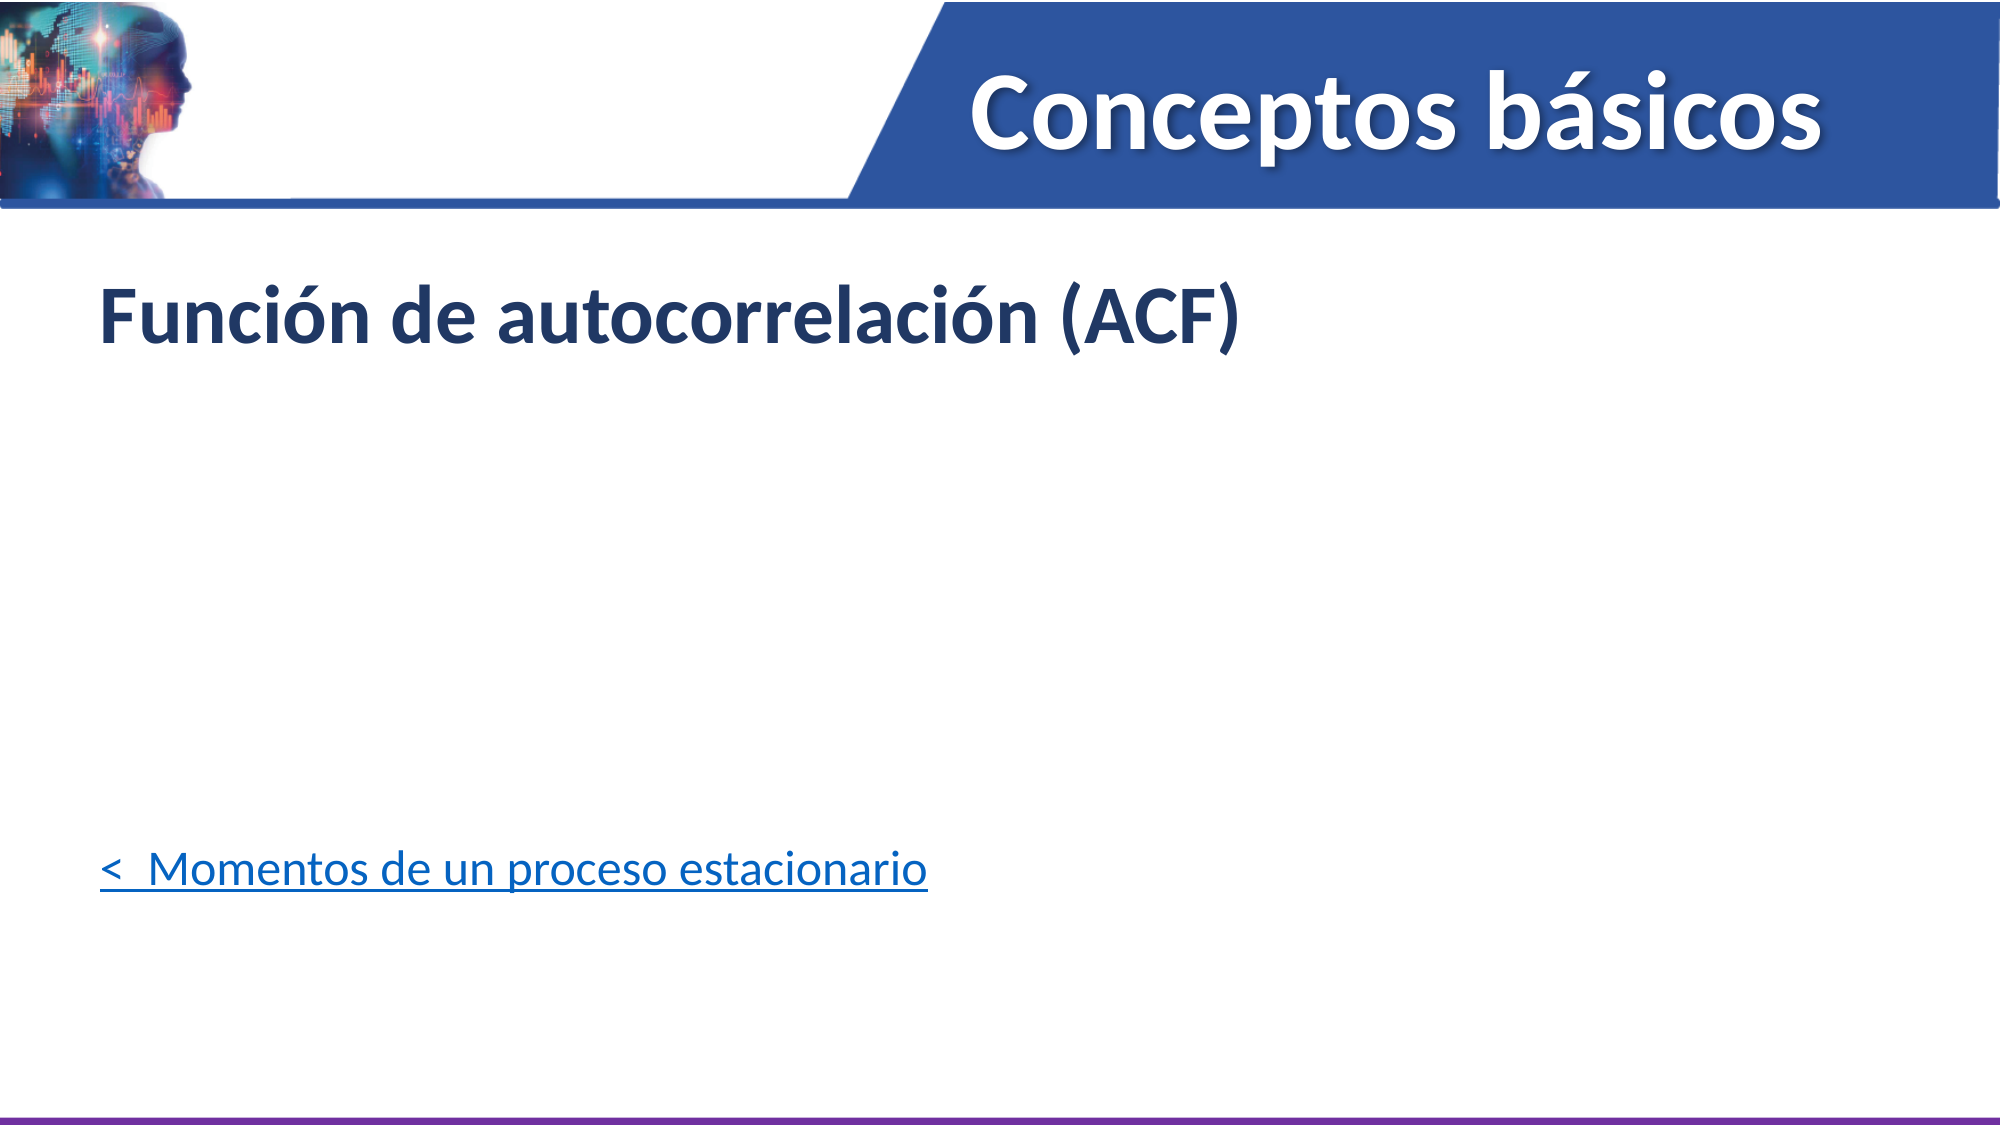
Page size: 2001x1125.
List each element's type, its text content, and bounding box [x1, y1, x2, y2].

text_box Conceptos básicos [955, 29, 1961, 180]
picture [0, 2, 2000, 209]
